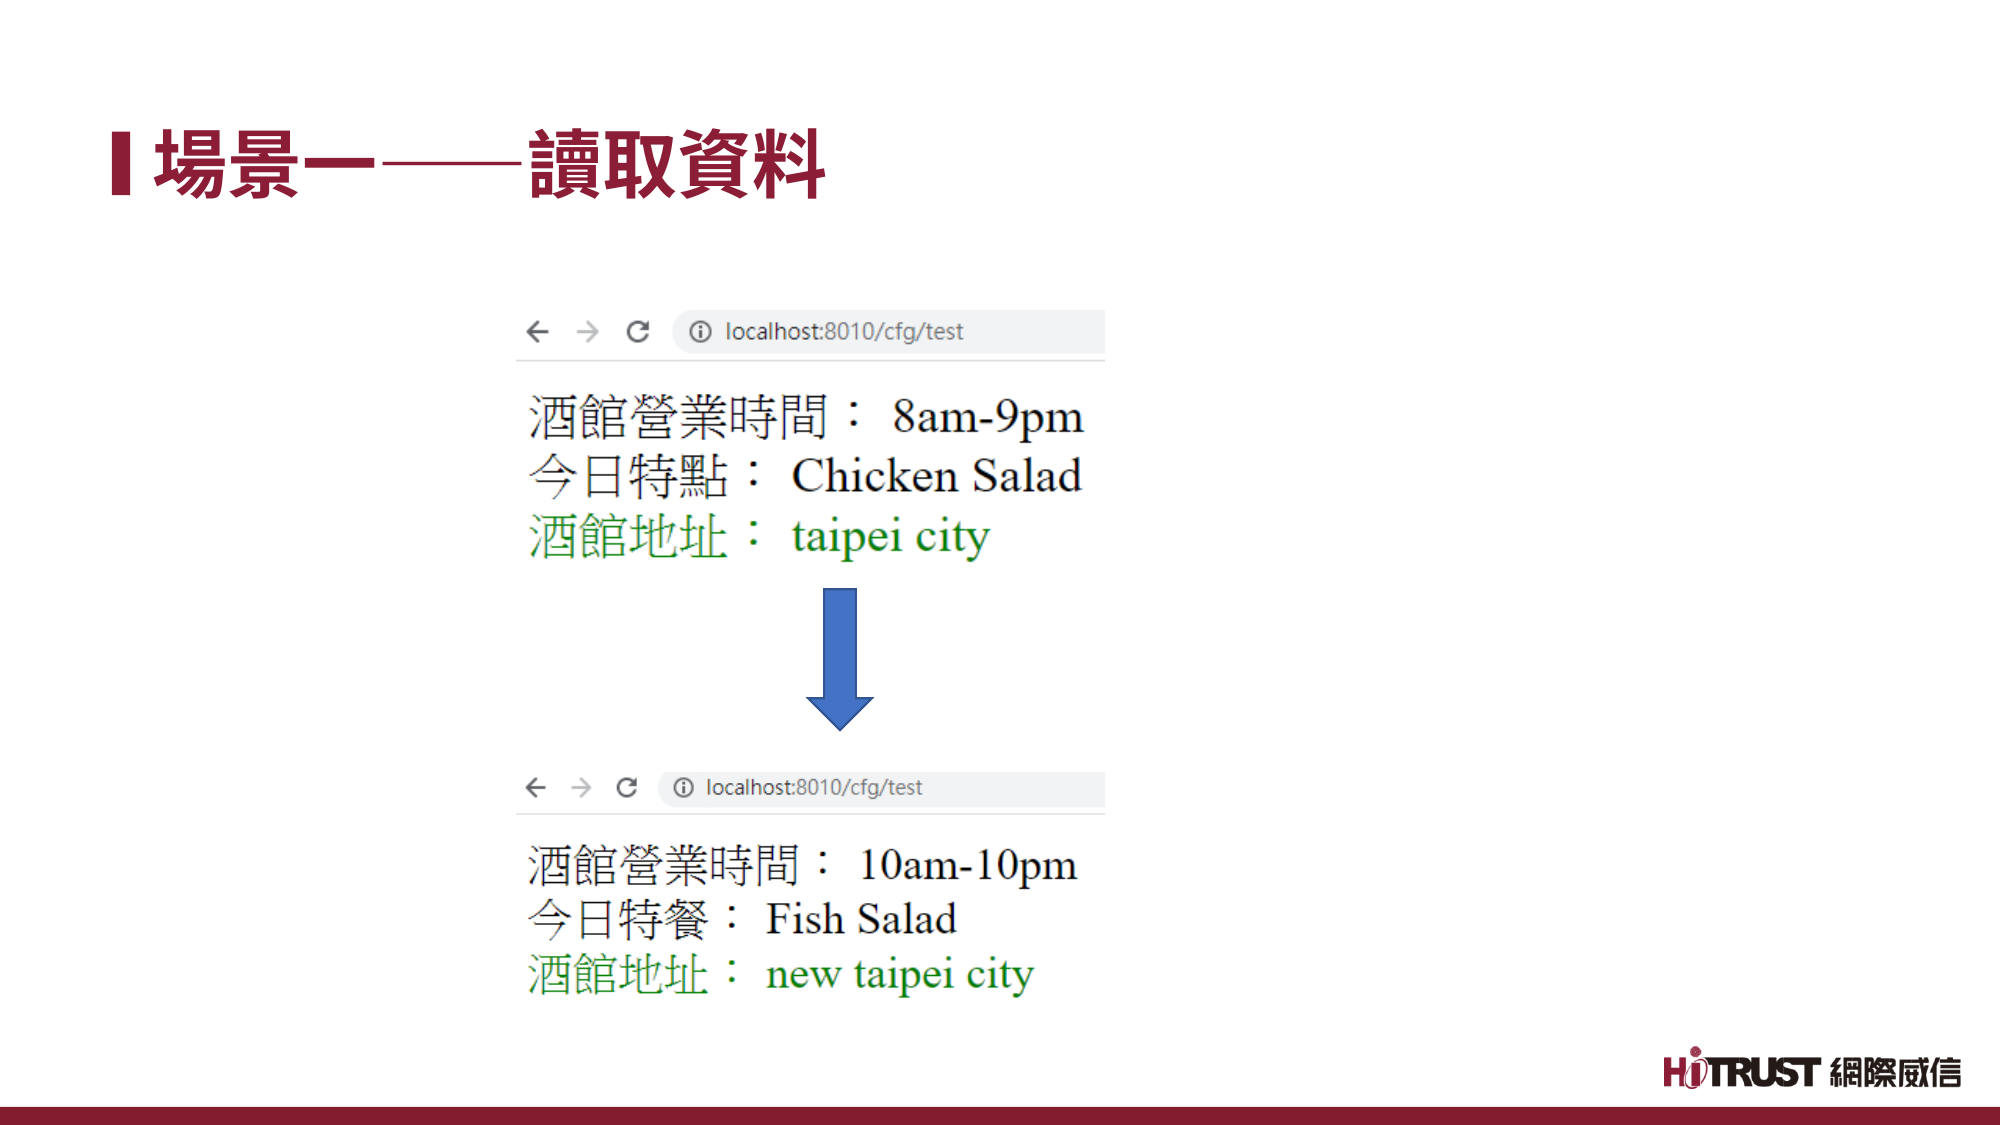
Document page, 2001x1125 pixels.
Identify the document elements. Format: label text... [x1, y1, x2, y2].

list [516, 310, 1105, 570]
picture [1664, 1046, 1961, 1089]
title 場景一——讀取資料 [137, 59, 1863, 278]
text_box [805, 588, 875, 732]
picture [516, 772, 1105, 1005]
